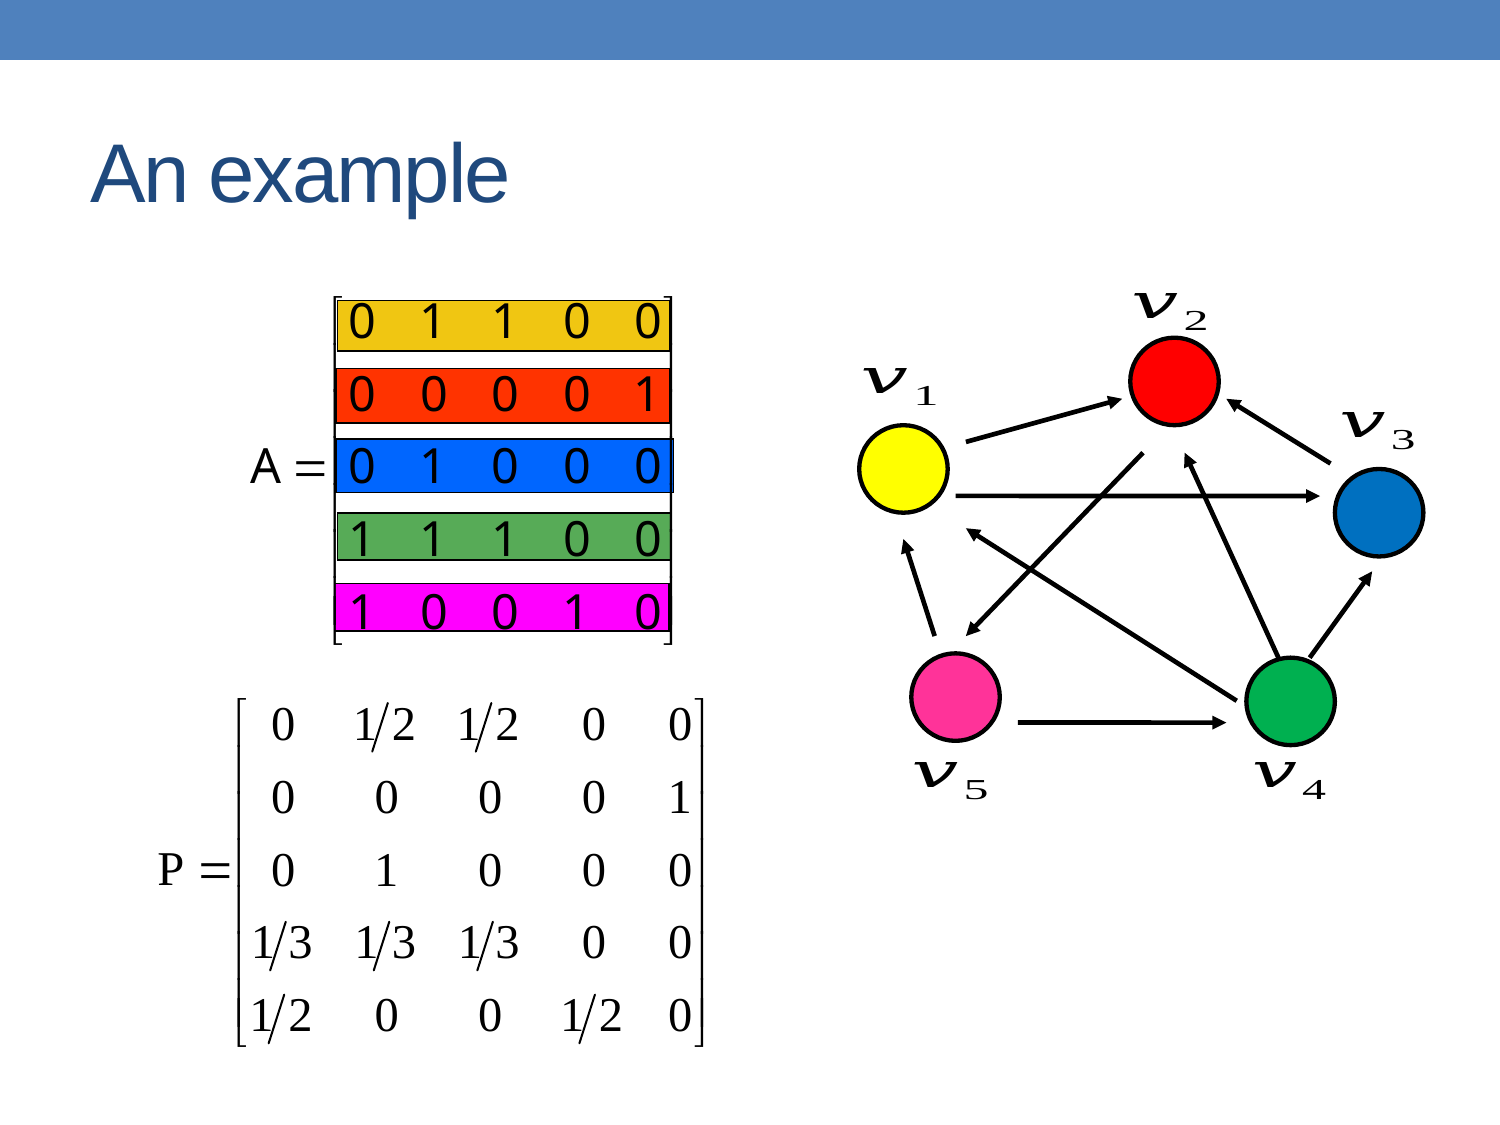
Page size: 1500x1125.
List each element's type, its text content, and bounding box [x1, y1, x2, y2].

title An example [75, 87, 1425, 250]
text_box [858, 275, 1424, 806]
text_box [241, 288, 692, 654]
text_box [149, 690, 722, 1056]
